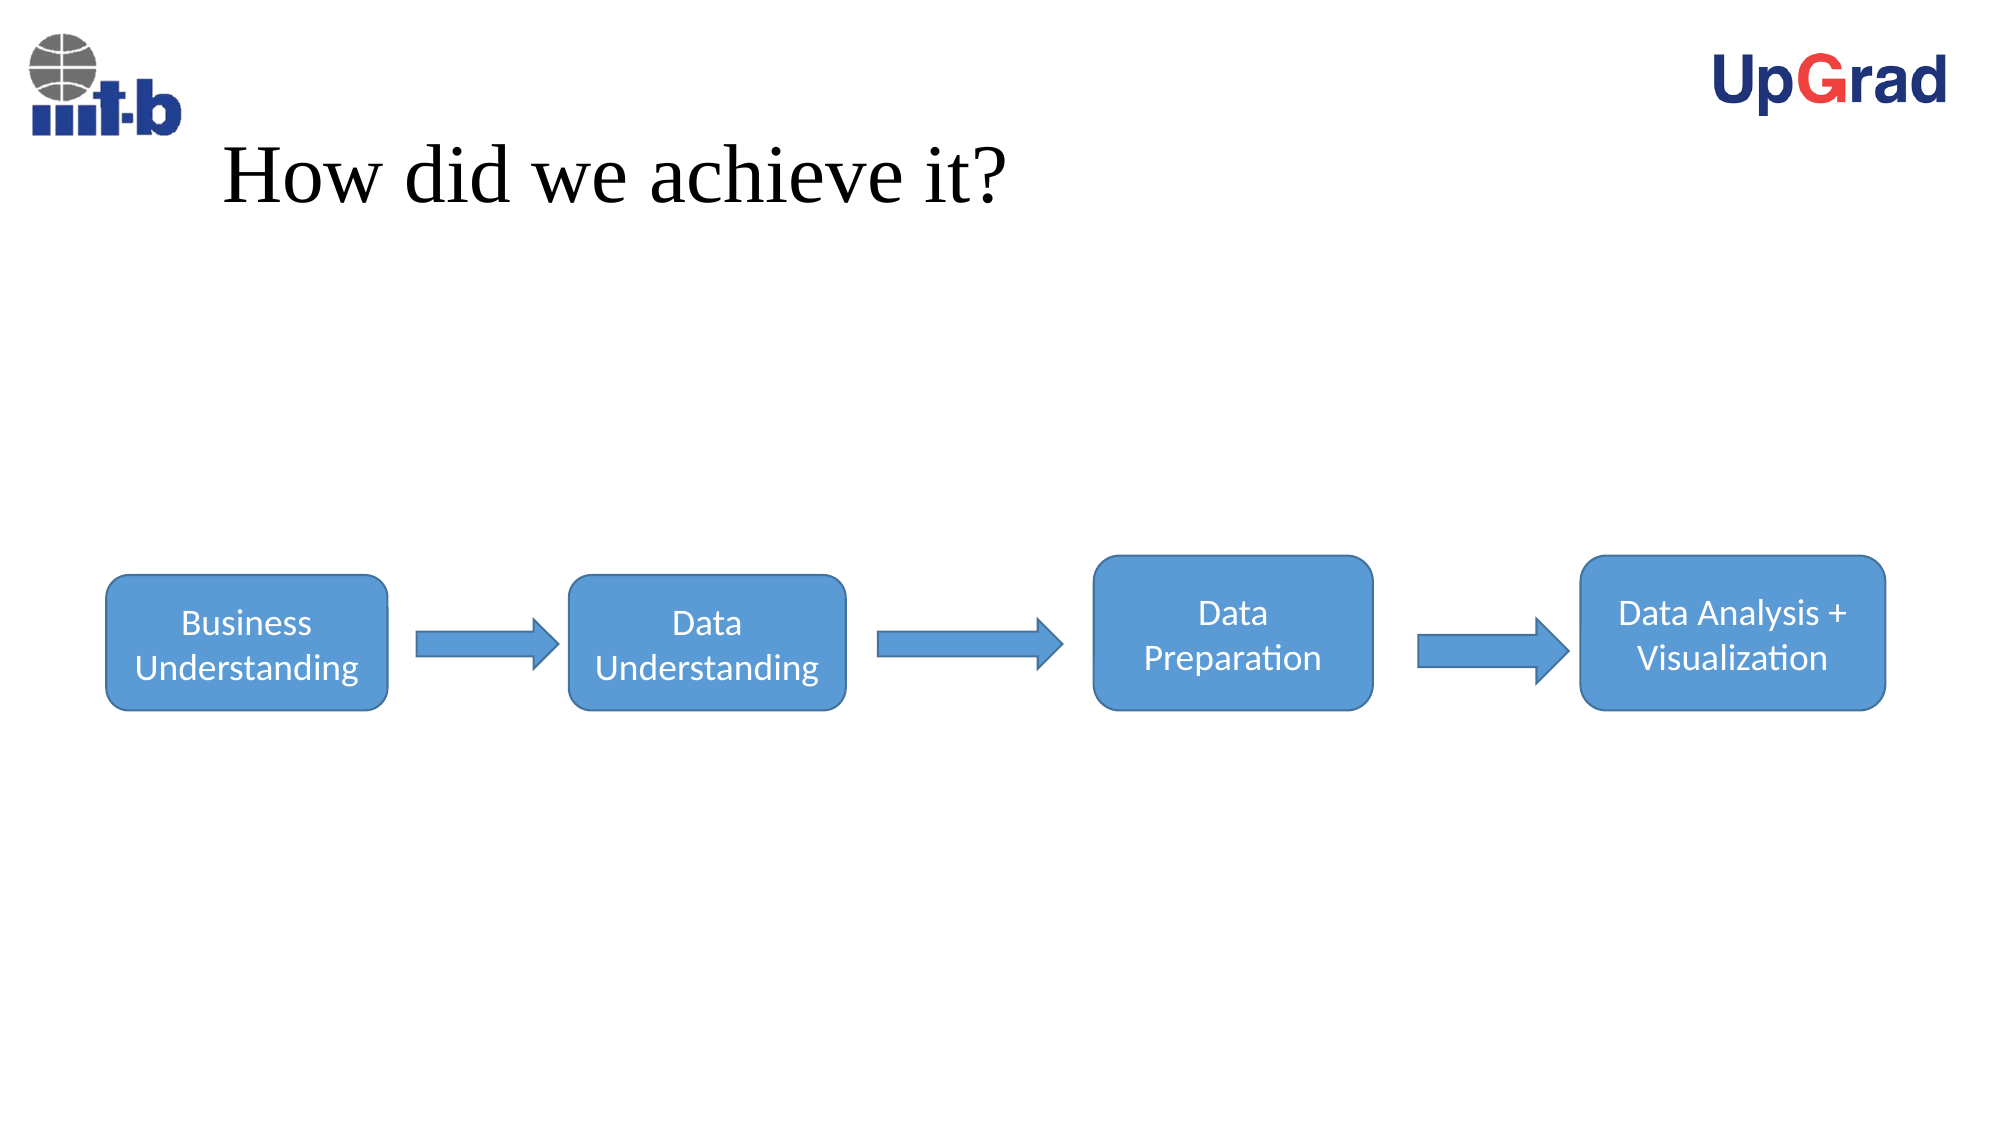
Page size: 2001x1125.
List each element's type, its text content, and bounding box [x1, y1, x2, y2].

text_box Business Understanding [105, 573, 389, 712]
picture [0, 29, 208, 163]
text_box Data Analysis + Visualization [1579, 554, 1887, 712]
text_box [415, 616, 560, 672]
picture [1714, 53, 1952, 116]
title How did we achieve it? [186, 104, 1715, 246]
text_box Data Understanding [567, 573, 847, 712]
text_box [876, 616, 1064, 672]
text_box Data Preparation [1092, 554, 1374, 712]
text_box [1417, 616, 1571, 686]
